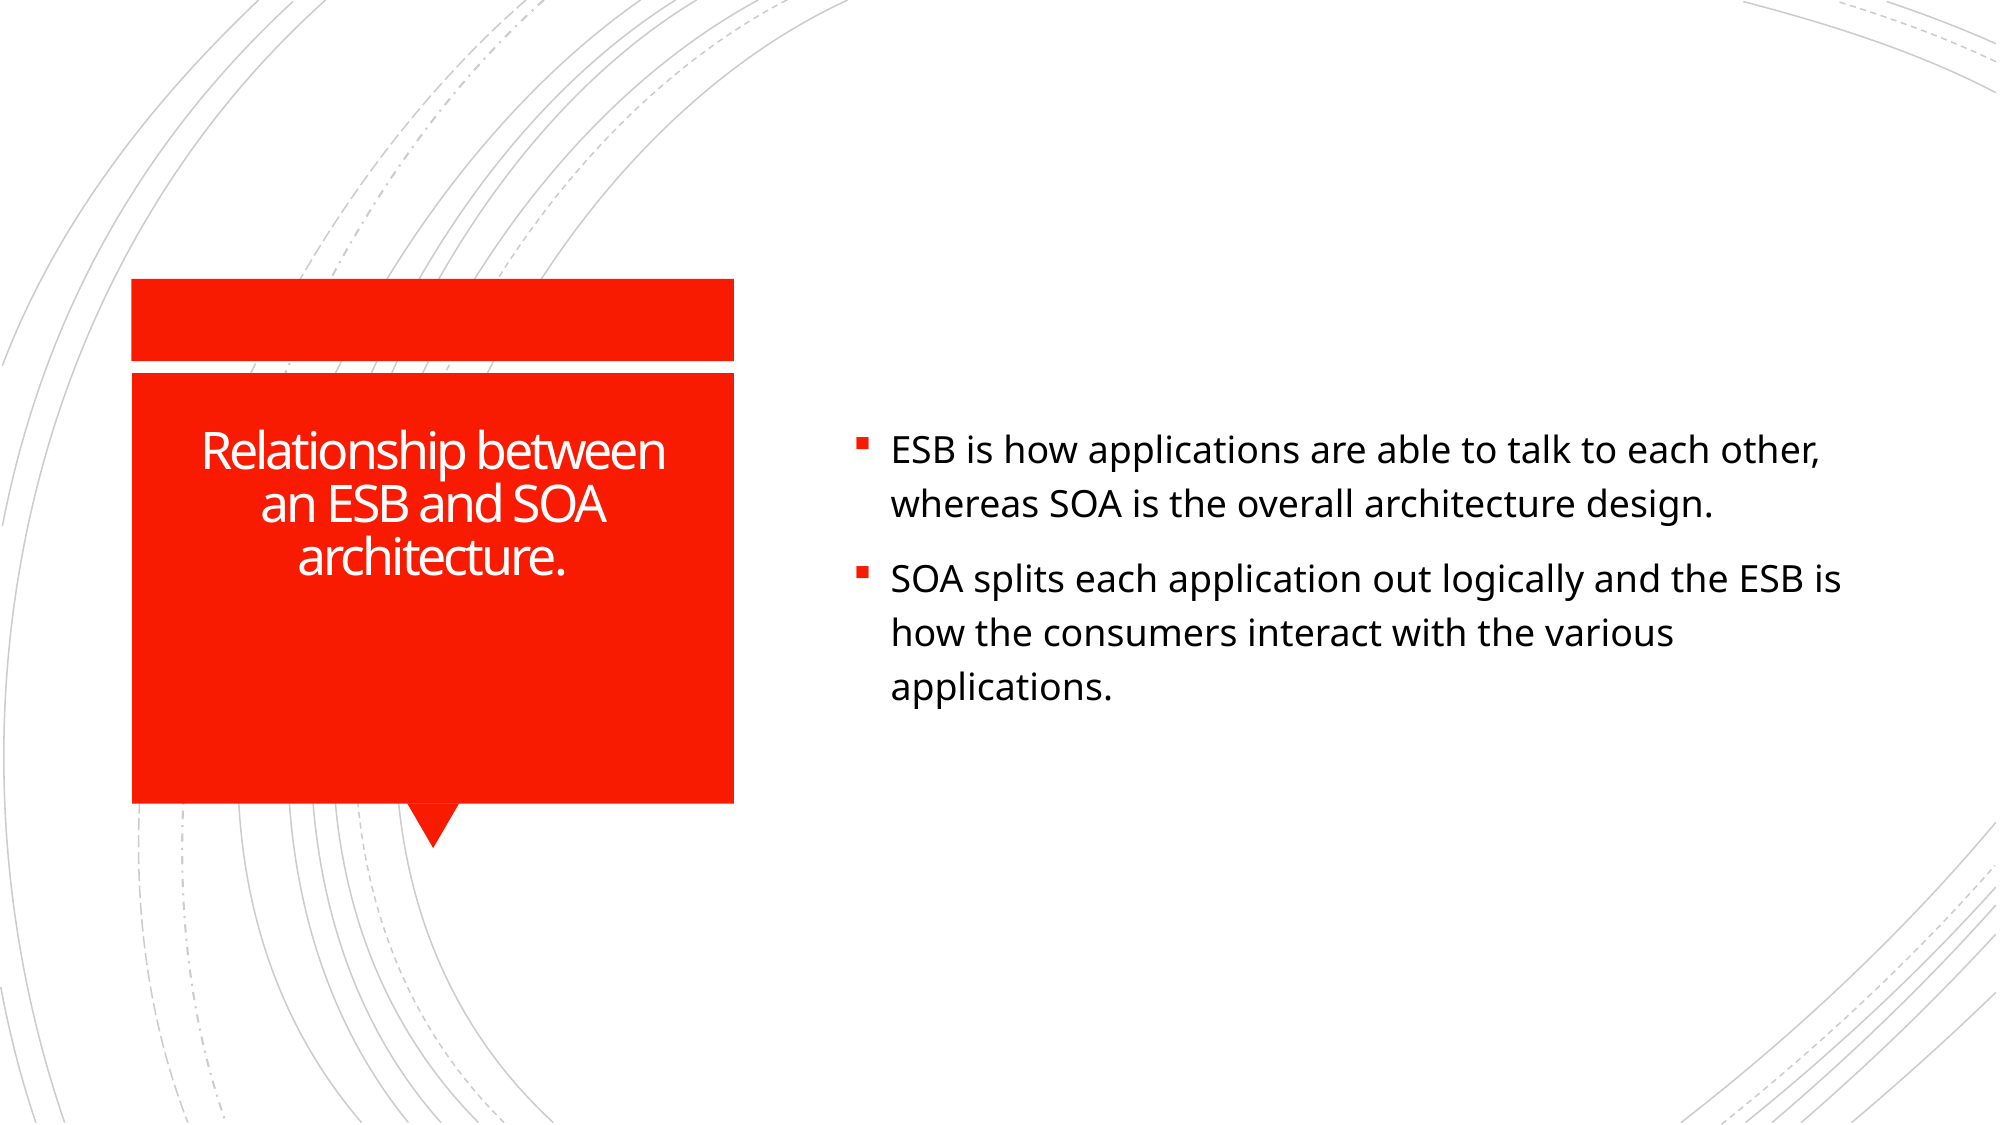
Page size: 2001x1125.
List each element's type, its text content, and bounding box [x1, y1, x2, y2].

title Relationship between an ESB and SOA architecture. [145, 385, 721, 587]
list ESB is how applications are able to talk to each other, whereas SOA is the overall architecture design. SOA splits each application out logically and the ESB is how the consumers interact with the various applications. [838, 131, 1868, 993]
